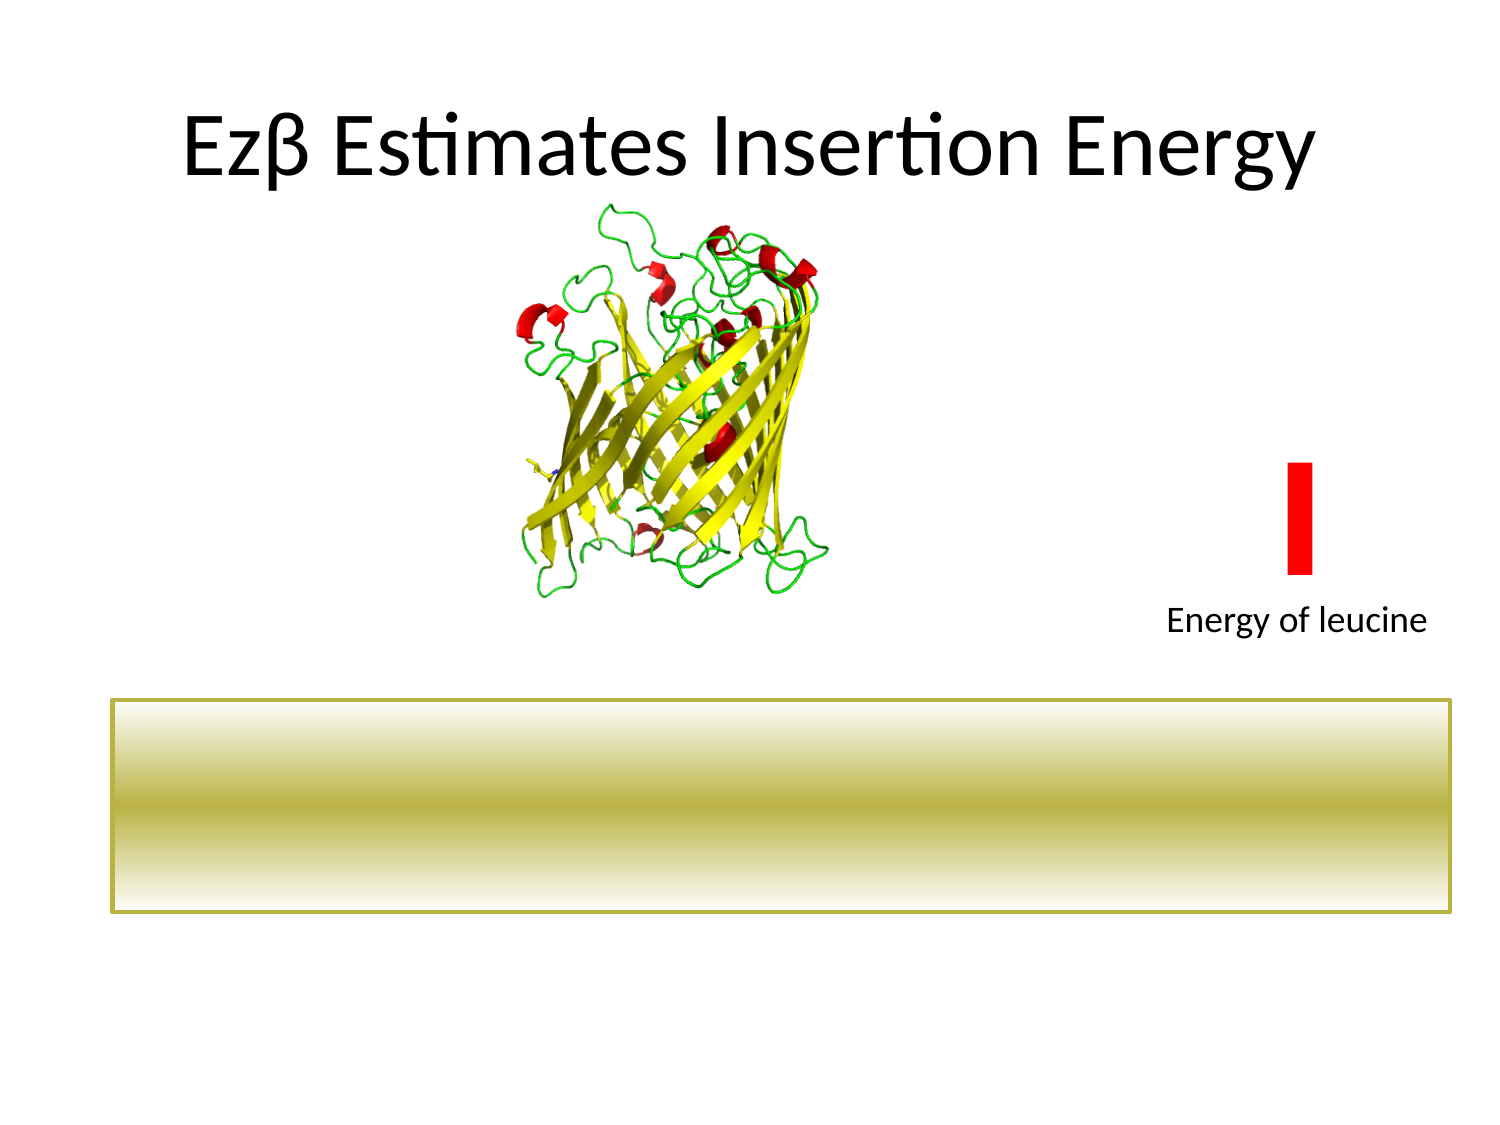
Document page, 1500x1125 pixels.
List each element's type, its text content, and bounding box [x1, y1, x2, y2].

text_box [1285, 460, 1315, 577]
picture [324, 149, 976, 638]
title Ezβ Estimates Insertion Energy [75, 45, 1425, 233]
text_box [110, 698, 1452, 914]
text_box Energy of leucine [1151, 587, 1444, 648]
